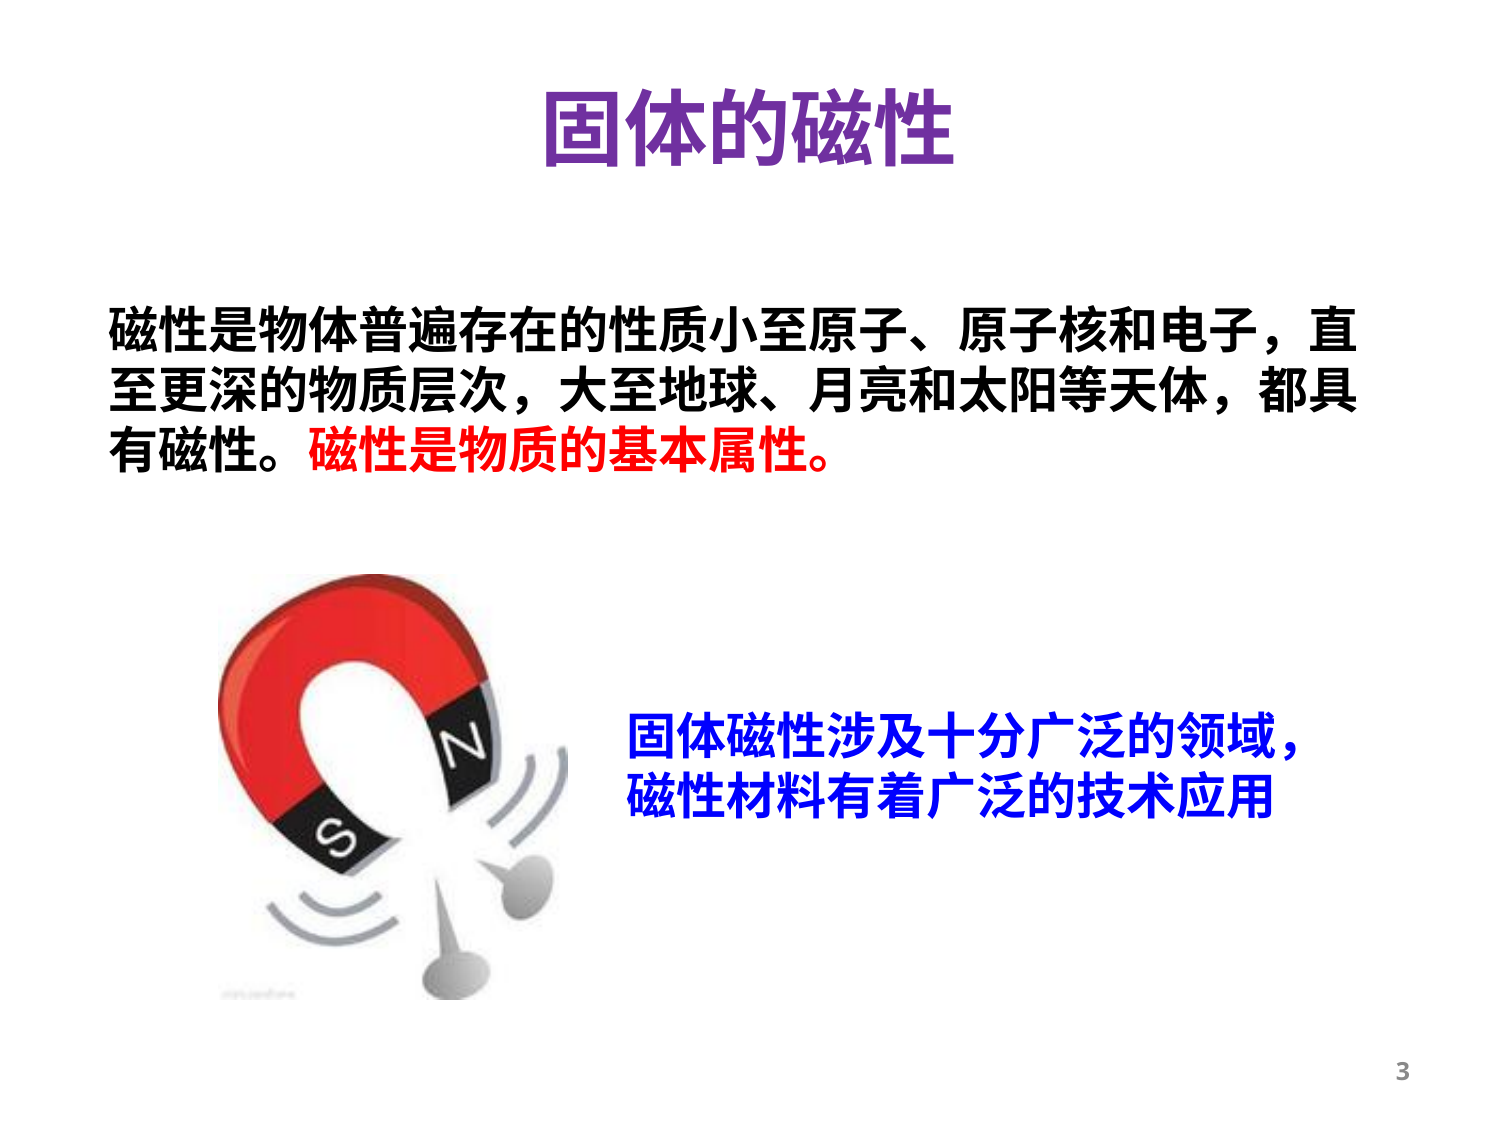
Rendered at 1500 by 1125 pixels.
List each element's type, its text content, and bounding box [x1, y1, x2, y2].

text_box 固体的磁性 [73, 33, 1424, 220]
slide_number 3 [1074, 1042, 1425, 1103]
picture [218, 573, 568, 1000]
text_box 固体磁性涉及十分广泛的领域， 磁性材料有着广泛的技术应用 [611, 697, 1342, 833]
text_box 磁性是物体普遍存在的性质小至原子、原子核和电子，直至更深的物质层次，大至地球、月亮和太阳等天体，都具有磁性。磁性是物质的基本属性。 [93, 291, 1405, 487]
